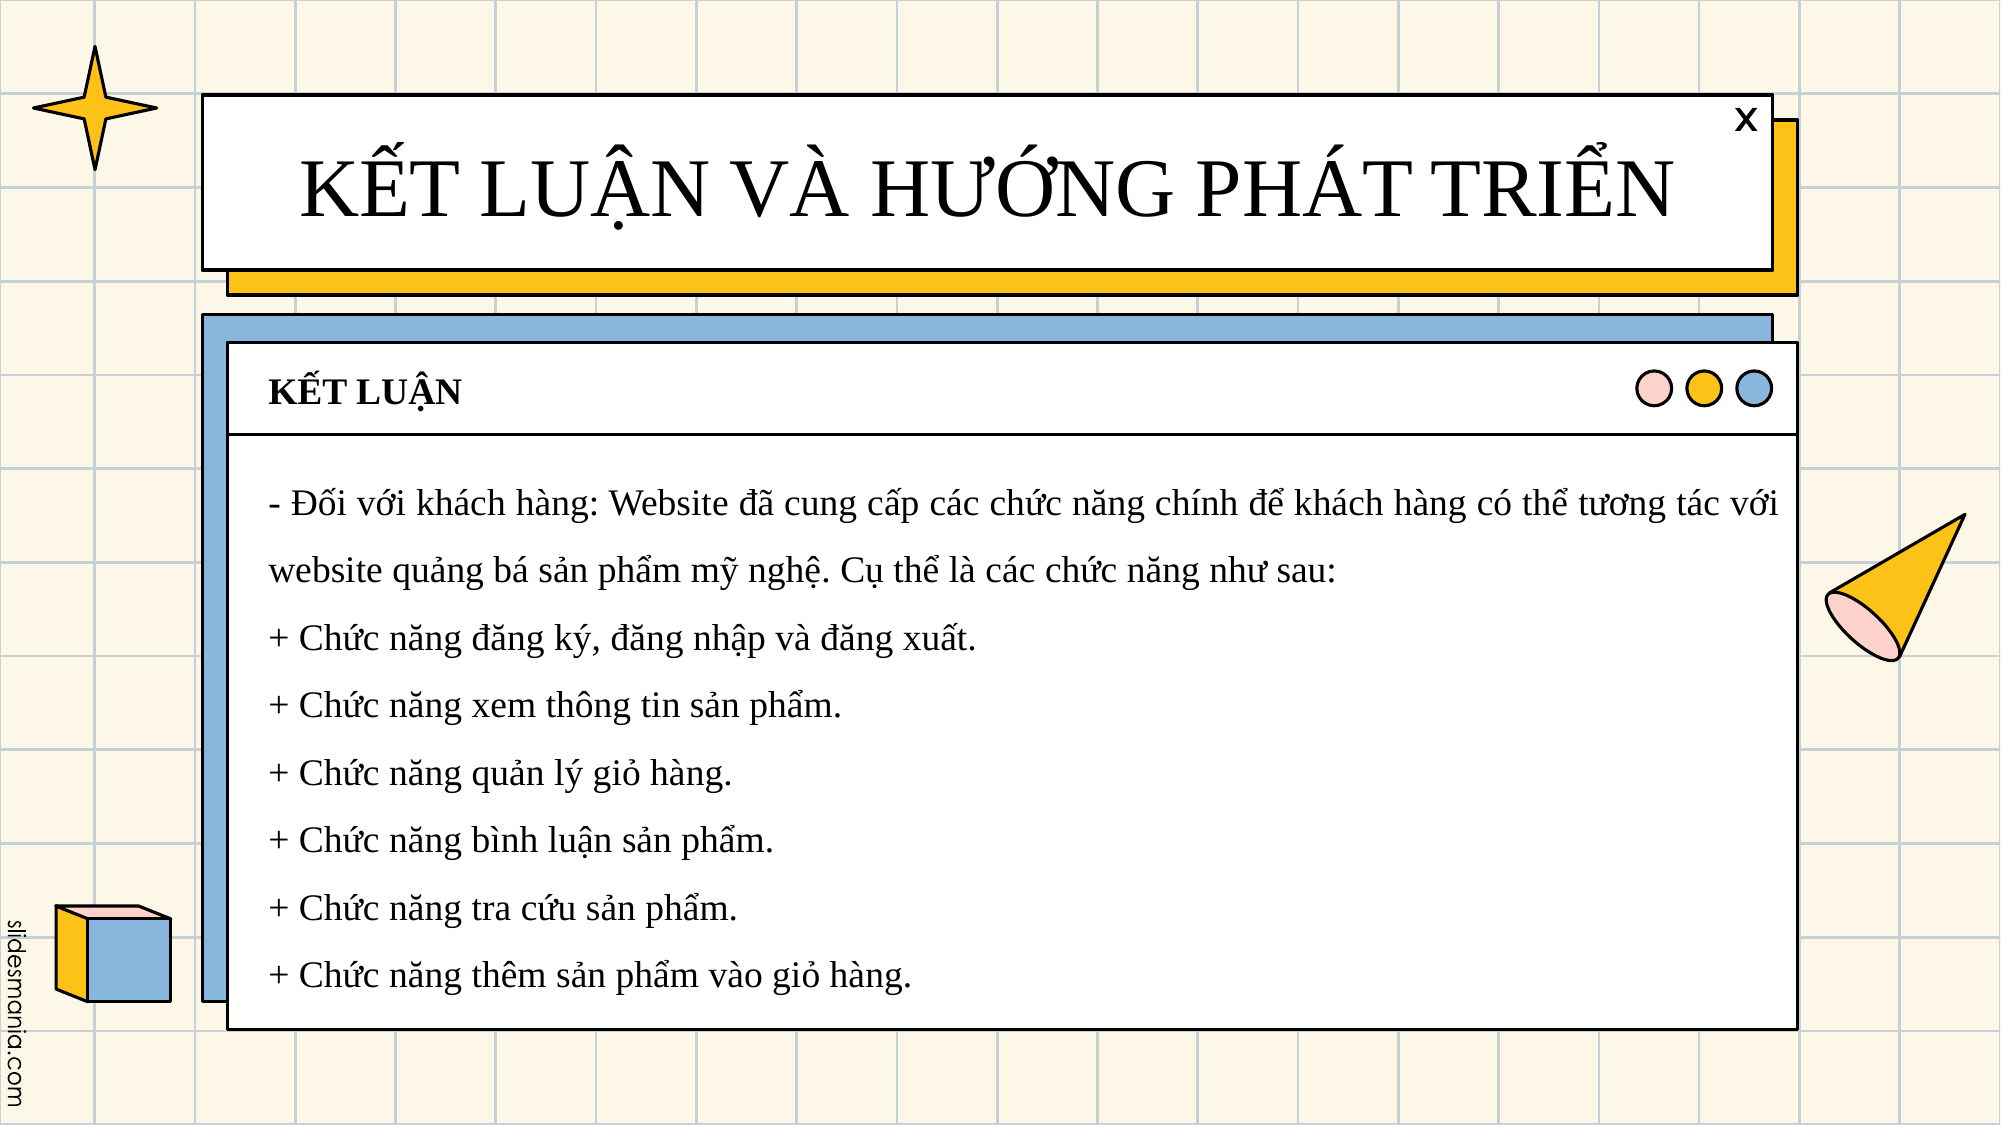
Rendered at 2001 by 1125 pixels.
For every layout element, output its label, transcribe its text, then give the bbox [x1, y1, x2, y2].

list - Đối với khách hàng: Website đã cung cấp các chức năng chính để khách hàng có thể tương tác với website quảng bá sản phẩm mỹ nghệ. Cụ thể là các chức năng như sau: + Chức năng đăng ký, đăng nhập và đăng xuất. + Chức năng xem thông tin sản phẩm. + Chức năng quản lý giỏ hàng. + Chức năng bình luận sản phẩm. + Chức năng tra cứu sản phẩm. + Chức năng thêm sản phẩm vào giỏ hàng. [230, 435, 1802, 1034]
title KẾT LUẬN VÀ HƯỚNG PHÁT TRIỂN [202, 120, 1773, 246]
text_box KẾT LUẬN [230, 340, 1638, 436]
